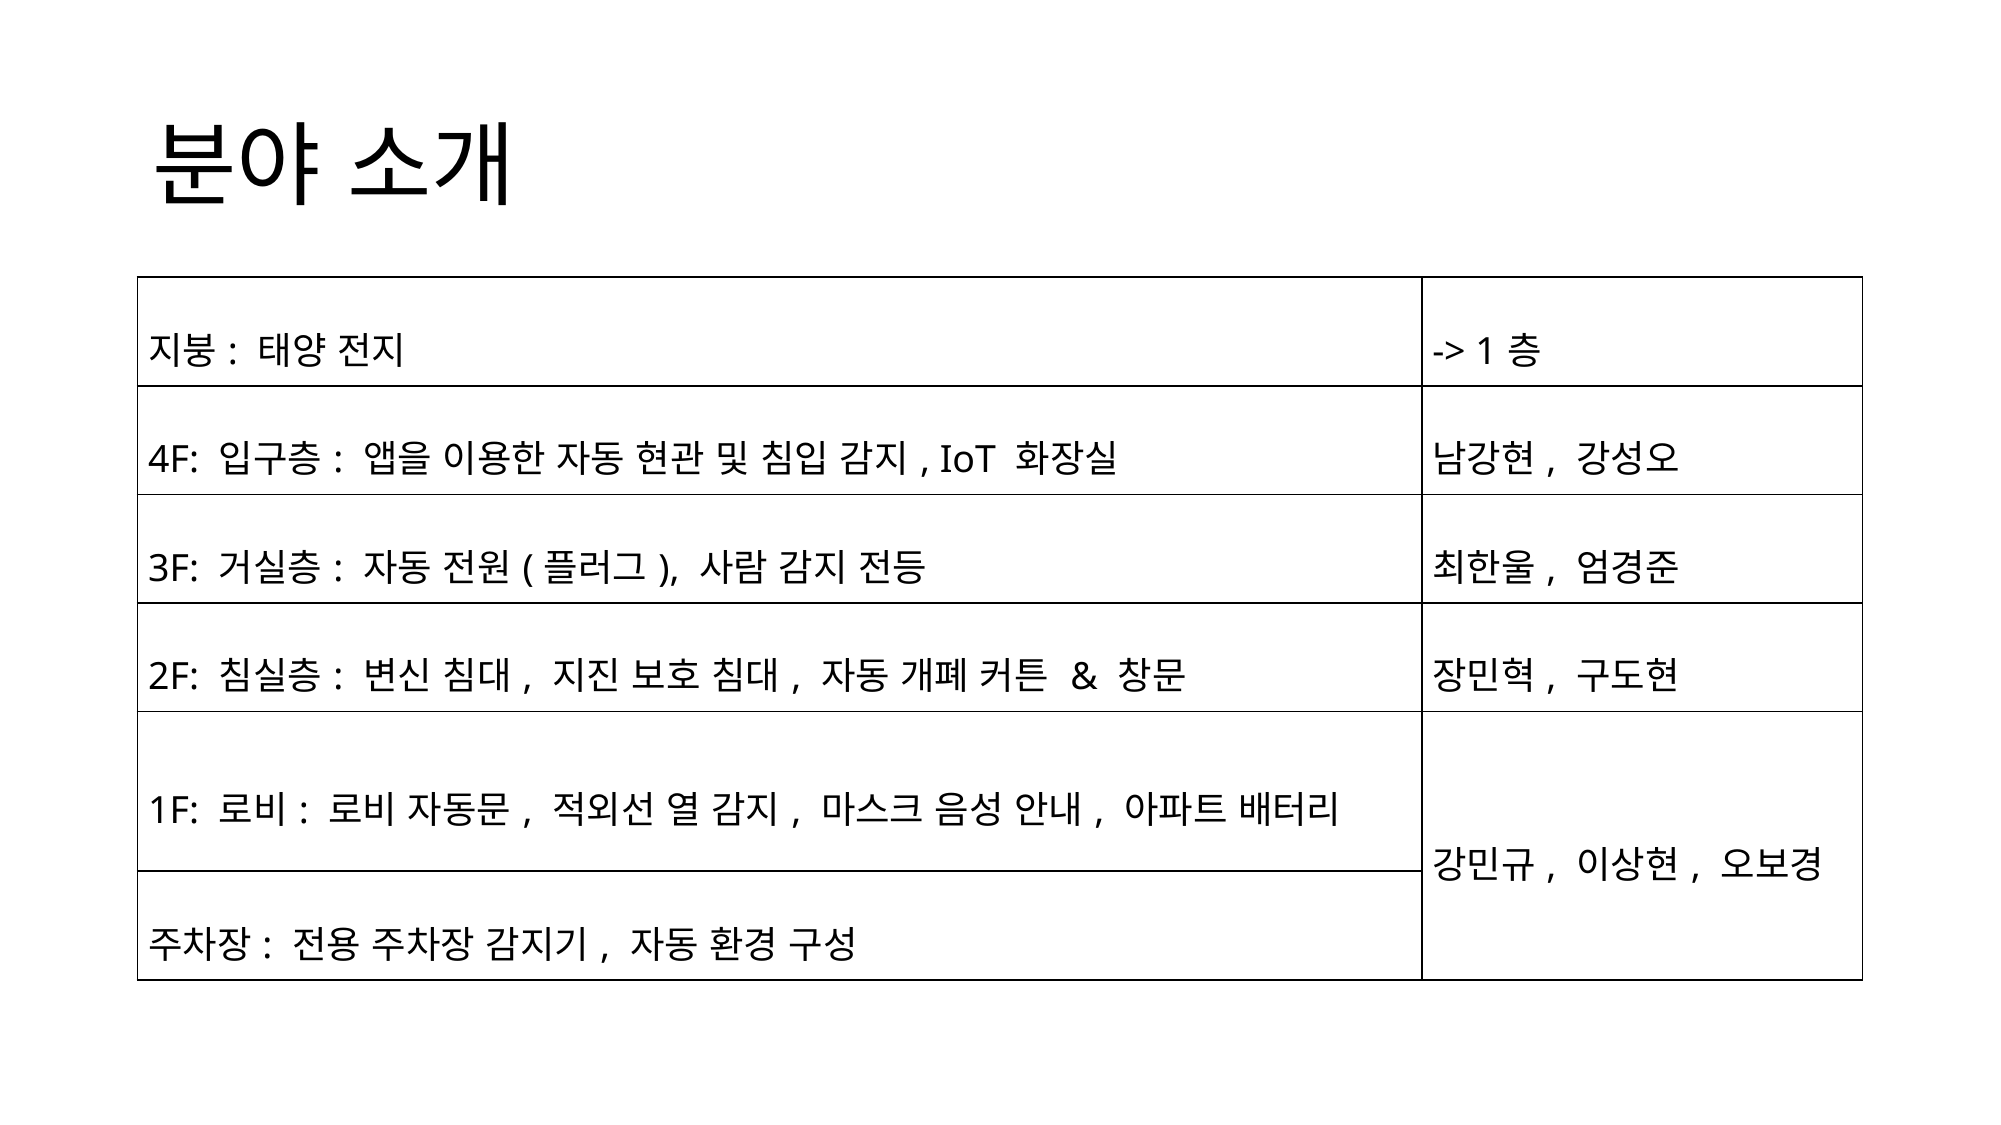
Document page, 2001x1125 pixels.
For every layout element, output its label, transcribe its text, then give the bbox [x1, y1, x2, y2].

table_cell 최한울, 엄경준 [1423, 495, 1862, 602]
table_cell 주차장: 전용 주차장 감지기, 자동 환경 구성 [138, 872, 1421, 979]
table_cell 강민규, 이상현, 오보경 [1423, 712, 1862, 979]
table_cell 4F: 입구층: 앱을 이용한 자동 현관 및 침입 감지, IoT 화장실 [138, 387, 1421, 494]
table_cell 장민혁, 구도현 [1423, 604, 1862, 711]
table_cell 3F: 거실층: 자동 전원(플러그), 사람 감지 전등 [138, 495, 1421, 602]
table_header -> 1층 [1423, 278, 1862, 385]
title 분야 소개 [137, 59, 1863, 276]
table_cell 1F: 로비: 로비 자동문, 적외선 열 감지, 마스크 음성 안내, 아파트 배터리 [138, 712, 1421, 870]
table_header 지붕: 태양 전지 [138, 278, 1421, 385]
table_cell 남강현, 강성오 [1423, 387, 1862, 494]
table_cell 2F: 침실층: 변신 침대, 지진 보호 침대, 자동 개폐 커튼 & 창문 [138, 604, 1421, 711]
